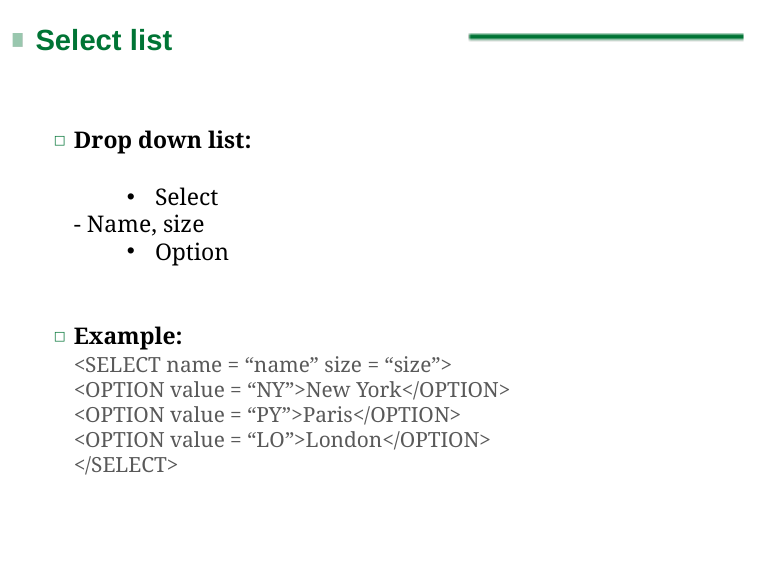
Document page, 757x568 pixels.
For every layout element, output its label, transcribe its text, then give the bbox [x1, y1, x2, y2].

title Select list [0, 21, 431, 57]
list Drop down list: Select - Name, size Option Example: <SELECT name = “name” size = “size”> <OPTION value = “NY”>New York</OPTION> <OPTION value = “PY”>Paris</OPTION> <OPTION value = “LO”>London</OPTION> </SELECT> [51, 96, 705, 350]
picture [12, 33, 745, 47]
